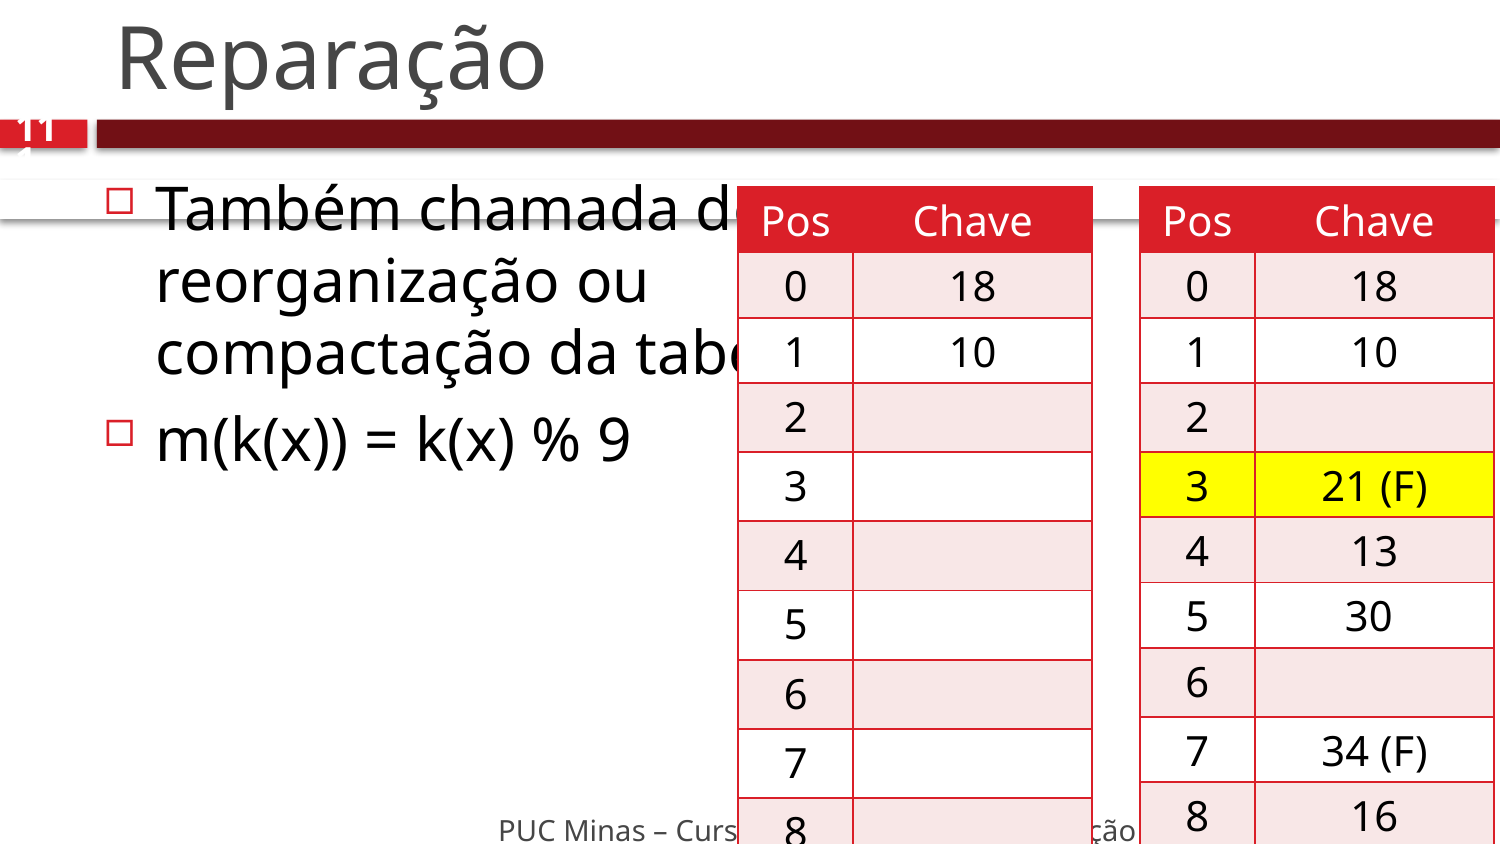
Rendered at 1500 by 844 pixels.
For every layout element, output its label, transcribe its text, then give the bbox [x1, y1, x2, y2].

table_cell 6 [739, 661, 852, 728]
table_cell [854, 661, 1091, 728]
table_cell 2 [739, 384, 852, 451]
list Também chamada de reorganização ou compactação da tabela m(k(x)) = k(x) % 9 [88, 161, 1471, 800]
table_cell 5 [1141, 583, 1254, 647]
table_header Chave [1256, 188, 1493, 252]
table_cell 6 [1141, 649, 1254, 716]
table_cell 1 [739, 319, 852, 382]
table_header Pos [1141, 188, 1254, 252]
table_header Pos [739, 188, 852, 252]
slide_number 111 [0, 114, 88, 145]
table_cell 30 [1256, 583, 1493, 647]
table_cell [854, 384, 1091, 451]
table_cell 2 [1141, 384, 1254, 451]
table_cell 34 (F) [1256, 718, 1493, 781]
table_cell 4 [1141, 518, 1254, 582]
table_cell 0 [739, 253, 852, 317]
table_cell 3 [1141, 453, 1254, 516]
table_cell 7 [739, 730, 852, 797]
table_cell [854, 453, 1091, 520]
table_cell 4 [739, 522, 852, 590]
table_cell 5 [739, 591, 852, 659]
table_cell 0 [1141, 253, 1254, 317]
table_cell 21 (F) [1256, 453, 1493, 516]
table_cell 8 [1141, 783, 1254, 844]
table_cell 8 [739, 799, 852, 844]
table_cell [1256, 384, 1493, 451]
table_cell 10 [1256, 319, 1493, 382]
footer PUC Minas – Curso de Sistemas de Informação – AED – Prof. João Caram [159, 807, 737, 844]
table_cell 13 [1256, 518, 1493, 582]
footer PUC Minas – Curso de Sistemas de Informação – AED – Prof. João Caram [1093, 807, 1139, 844]
title Reparação [99, 19, 1483, 115]
table_cell 18 [854, 253, 1091, 317]
table_cell [854, 730, 1091, 797]
table_cell [854, 799, 1091, 844]
table_cell 7 [1141, 718, 1254, 781]
table_cell [854, 591, 1091, 659]
table_cell 10 [854, 319, 1091, 382]
table_cell 1 [1141, 319, 1254, 382]
table_cell [854, 522, 1091, 590]
table_header Chave [854, 188, 1091, 252]
table_cell 18 [1256, 253, 1493, 317]
table_cell 3 [739, 453, 852, 520]
table_cell [1256, 649, 1493, 716]
table_cell 16 [1256, 783, 1493, 844]
